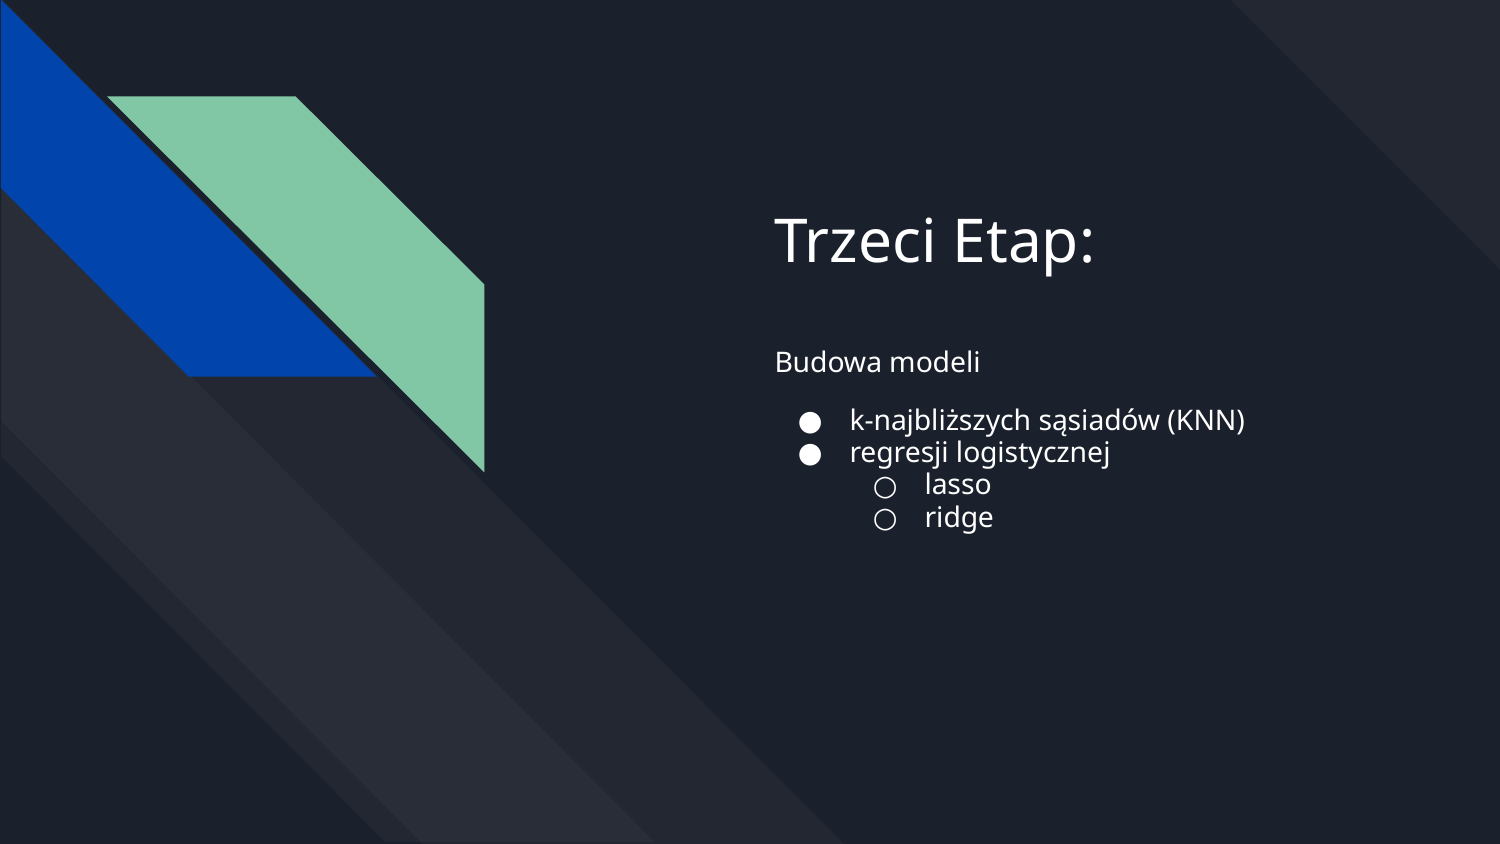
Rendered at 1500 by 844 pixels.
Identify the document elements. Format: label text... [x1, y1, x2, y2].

title Trzeci Etap: Budowa modeli k-najbliższych sąsiadów (KNN) regresji logistycznej lasso ridge [759, 187, 1291, 727]
